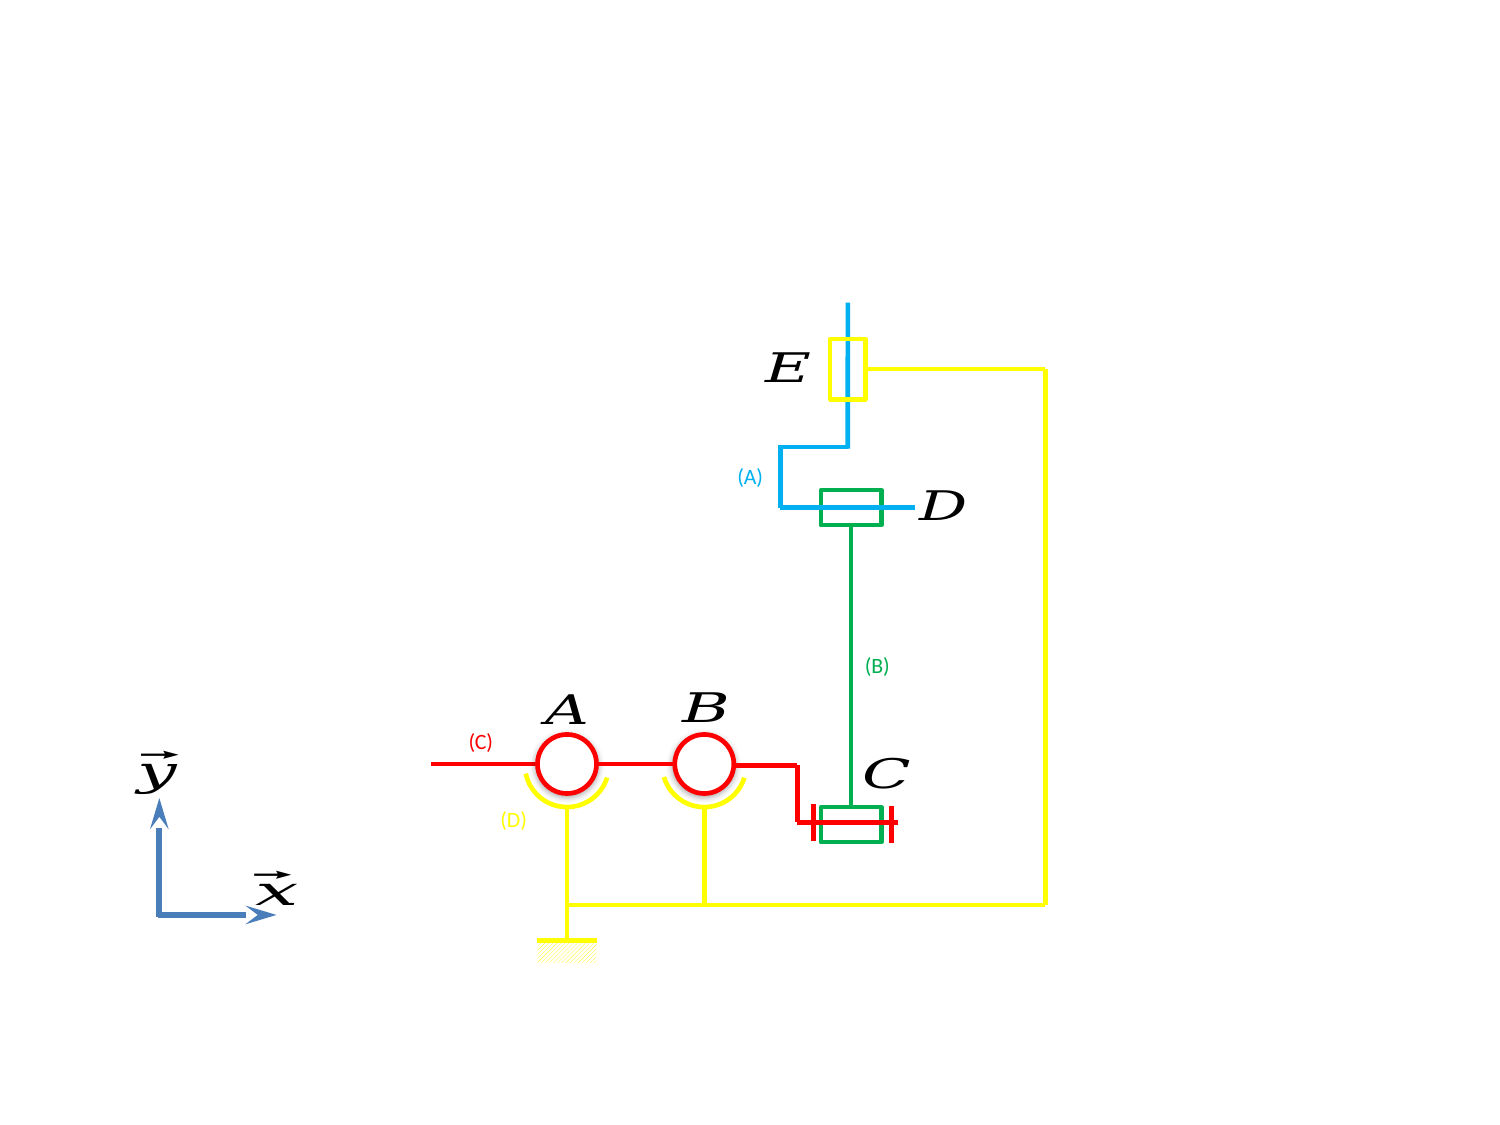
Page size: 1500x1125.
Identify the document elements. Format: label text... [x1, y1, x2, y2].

text_box [819, 831, 884, 844]
text_box [853, 337, 868, 402]
text_box (A) [720, 454, 775, 496]
text_box [819, 488, 884, 505]
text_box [430, 722, 610, 964]
text_box [828, 337, 843, 402]
text_box [819, 517, 884, 527]
text_box (B) [856, 643, 907, 685]
text_box [819, 805, 884, 820]
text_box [661, 722, 747, 904]
text_box [0, 0, 1500, 1125]
